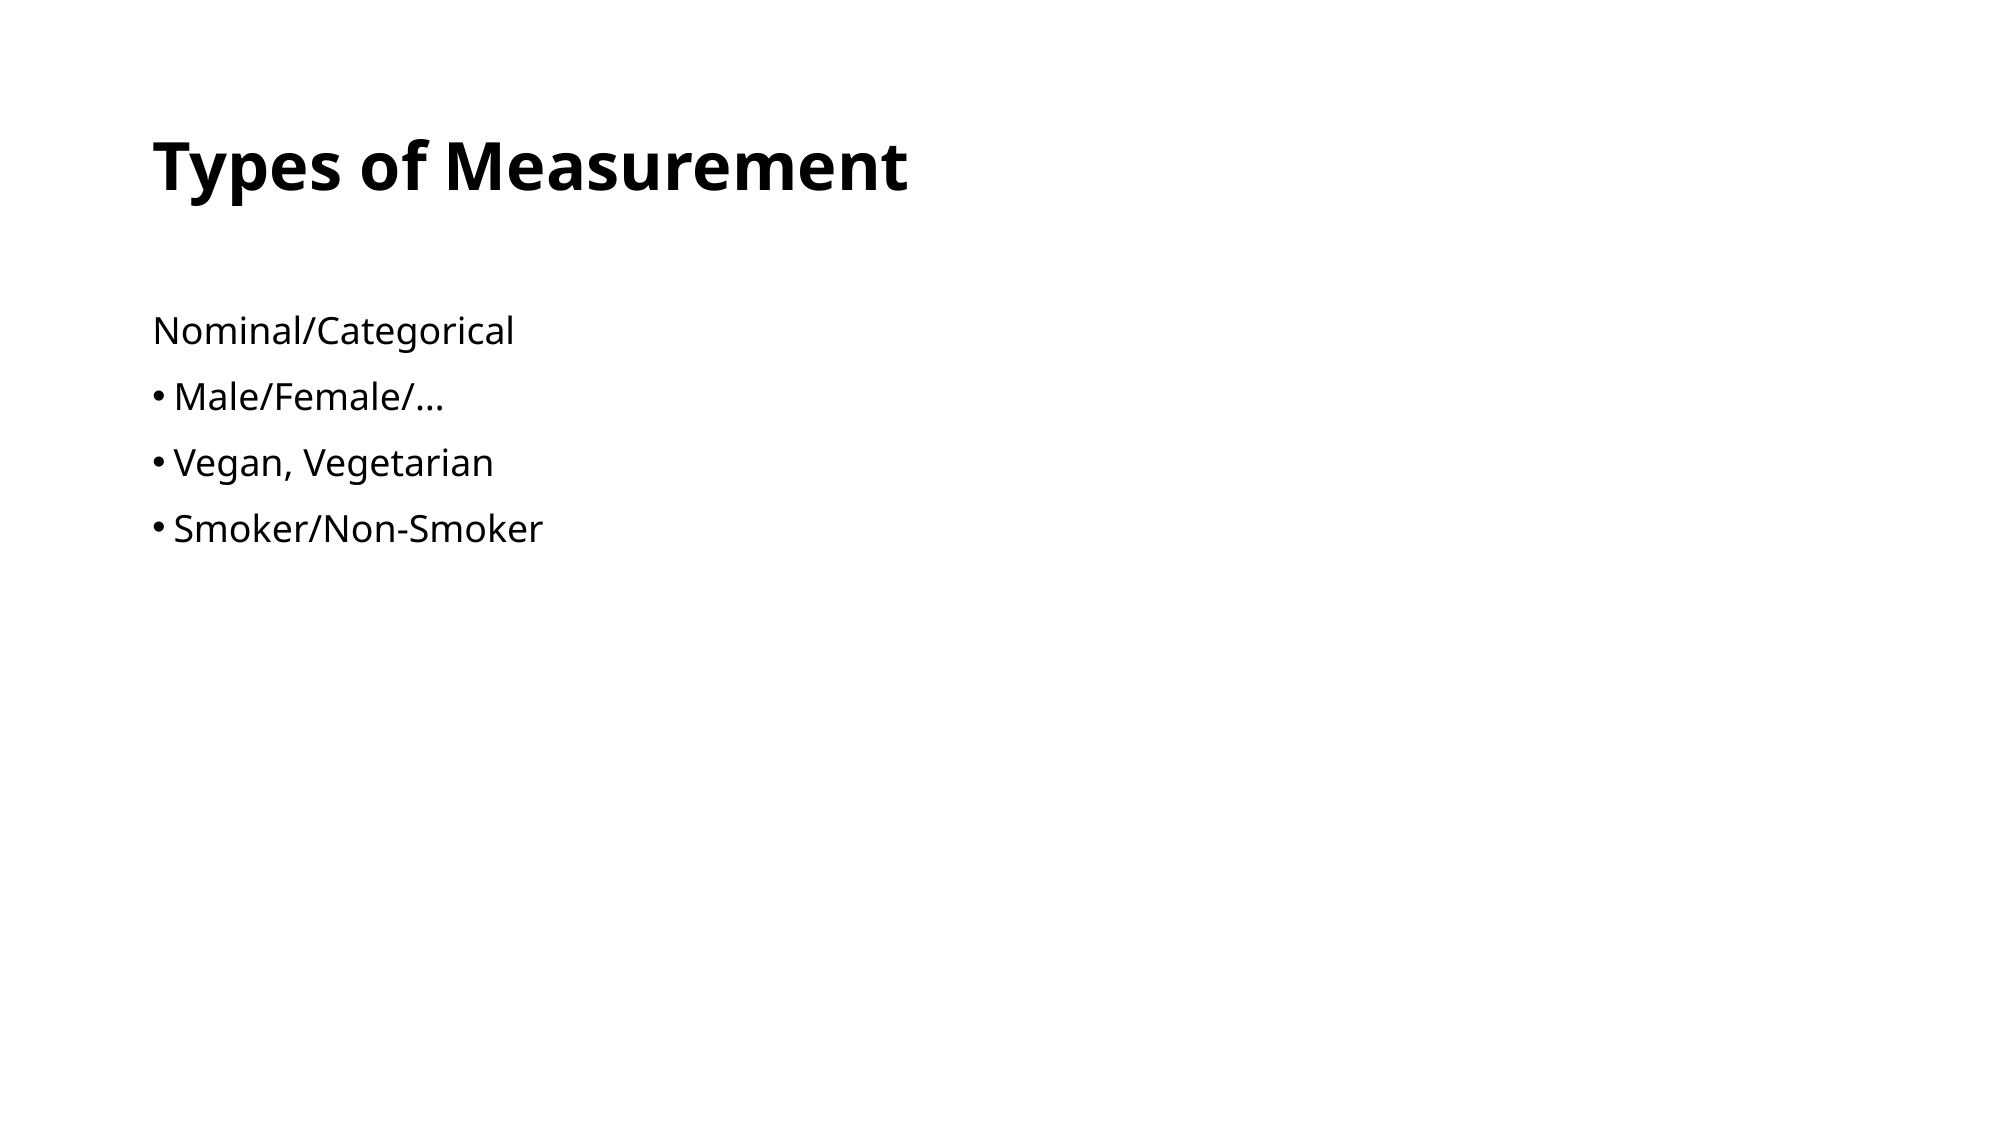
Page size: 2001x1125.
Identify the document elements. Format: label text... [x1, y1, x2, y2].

title Types of Measurement [137, 59, 1779, 278]
list Nominal/Categorical Male/Female/… Vegan, Vegetarian Smoker/Non-Smoker [137, 299, 1863, 1014]
